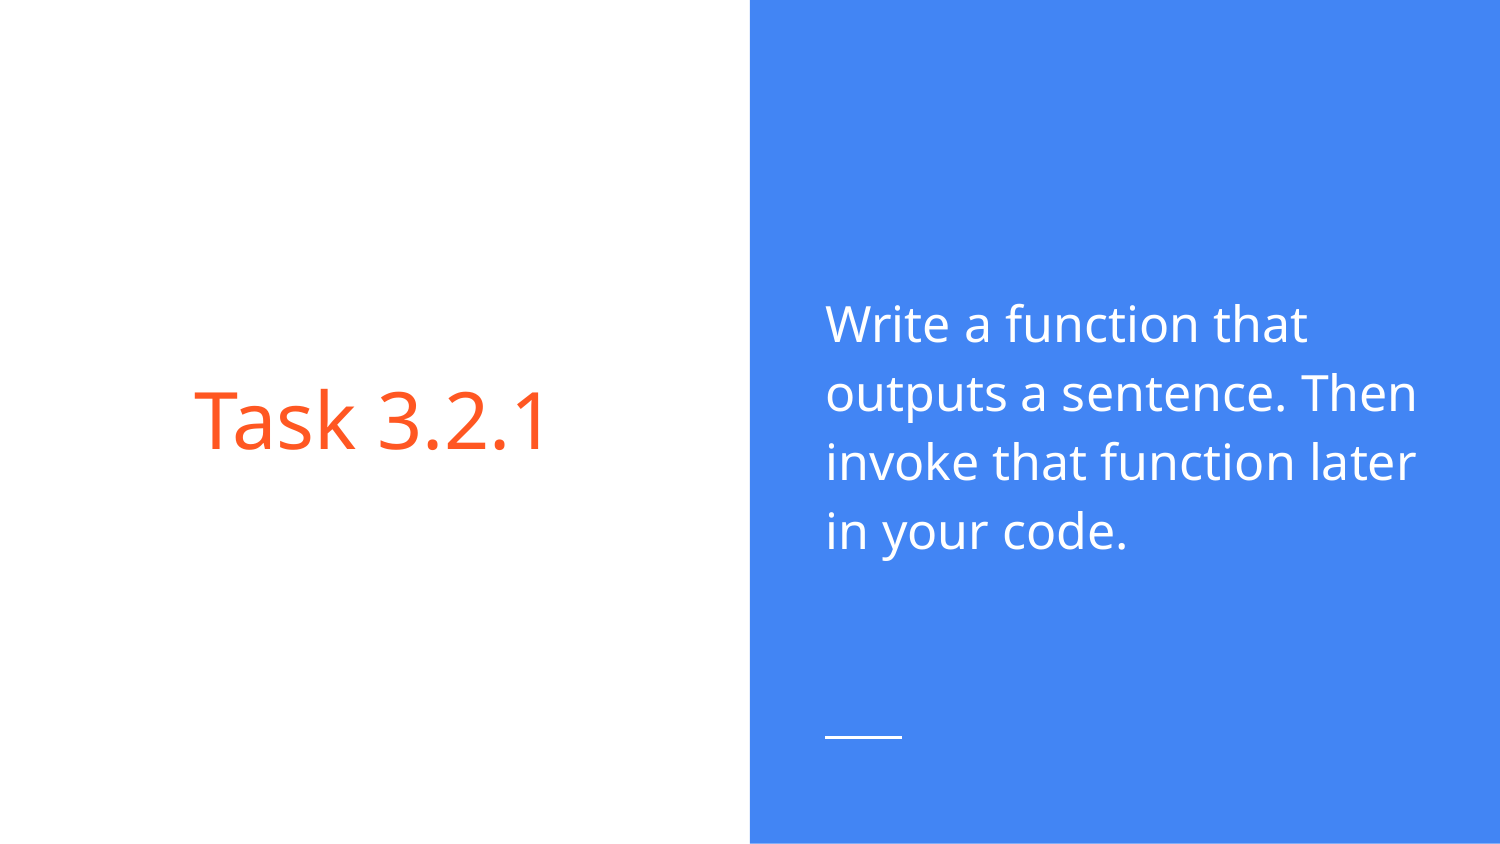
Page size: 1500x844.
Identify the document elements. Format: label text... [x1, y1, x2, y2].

list Write a function that outputs a sentence. Then invoke that function later in your code. [810, 118, 1440, 725]
title Task 3.2.1 [43, 225, 708, 481]
